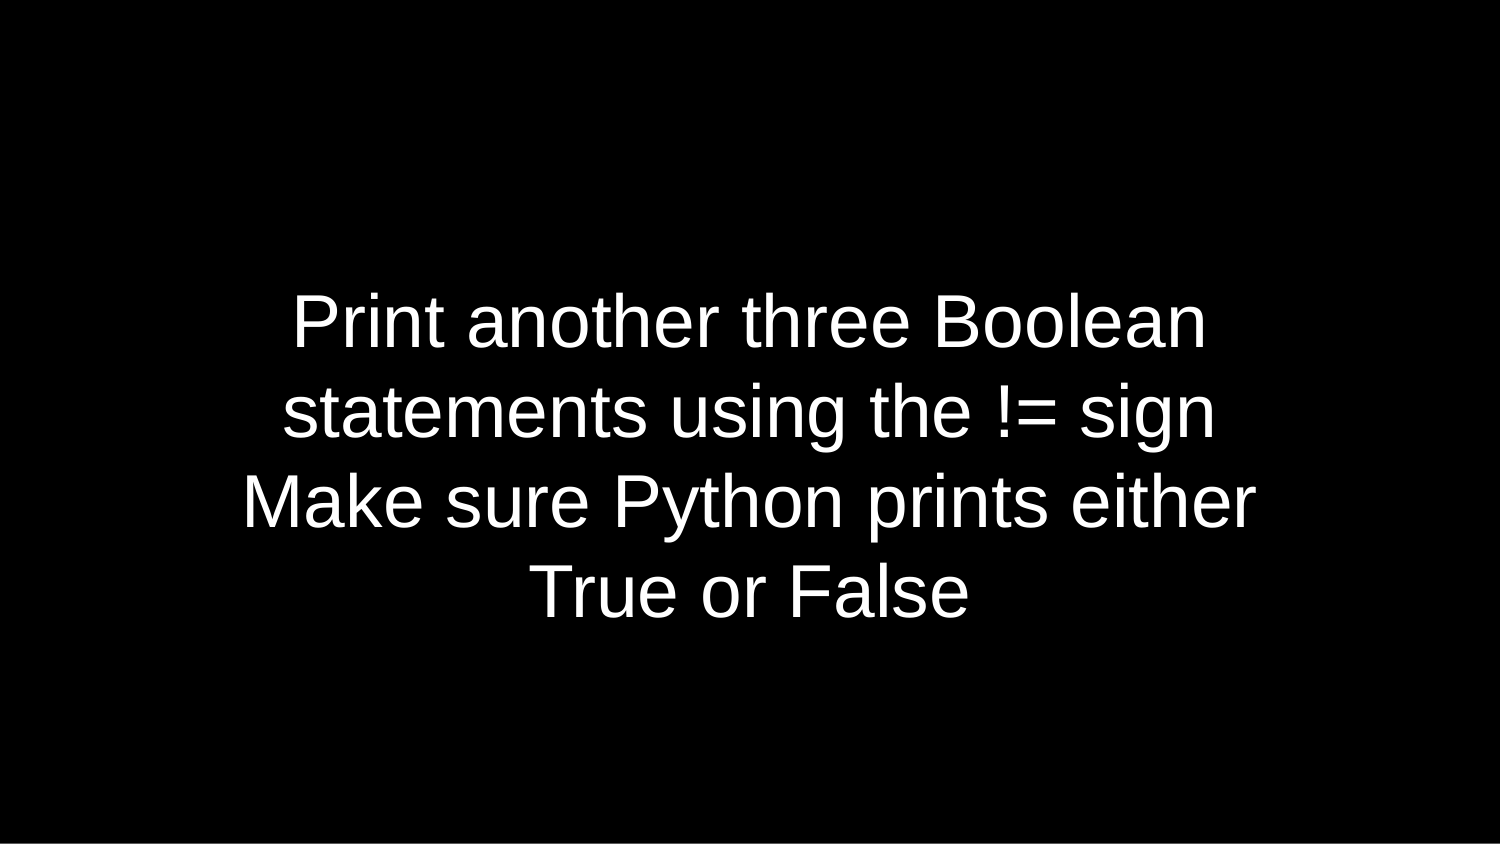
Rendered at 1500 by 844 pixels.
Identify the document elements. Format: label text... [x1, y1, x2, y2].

title Print another three Boolean statements using the != sign Make sure Python prints either True or False [193, 272, 1307, 643]
